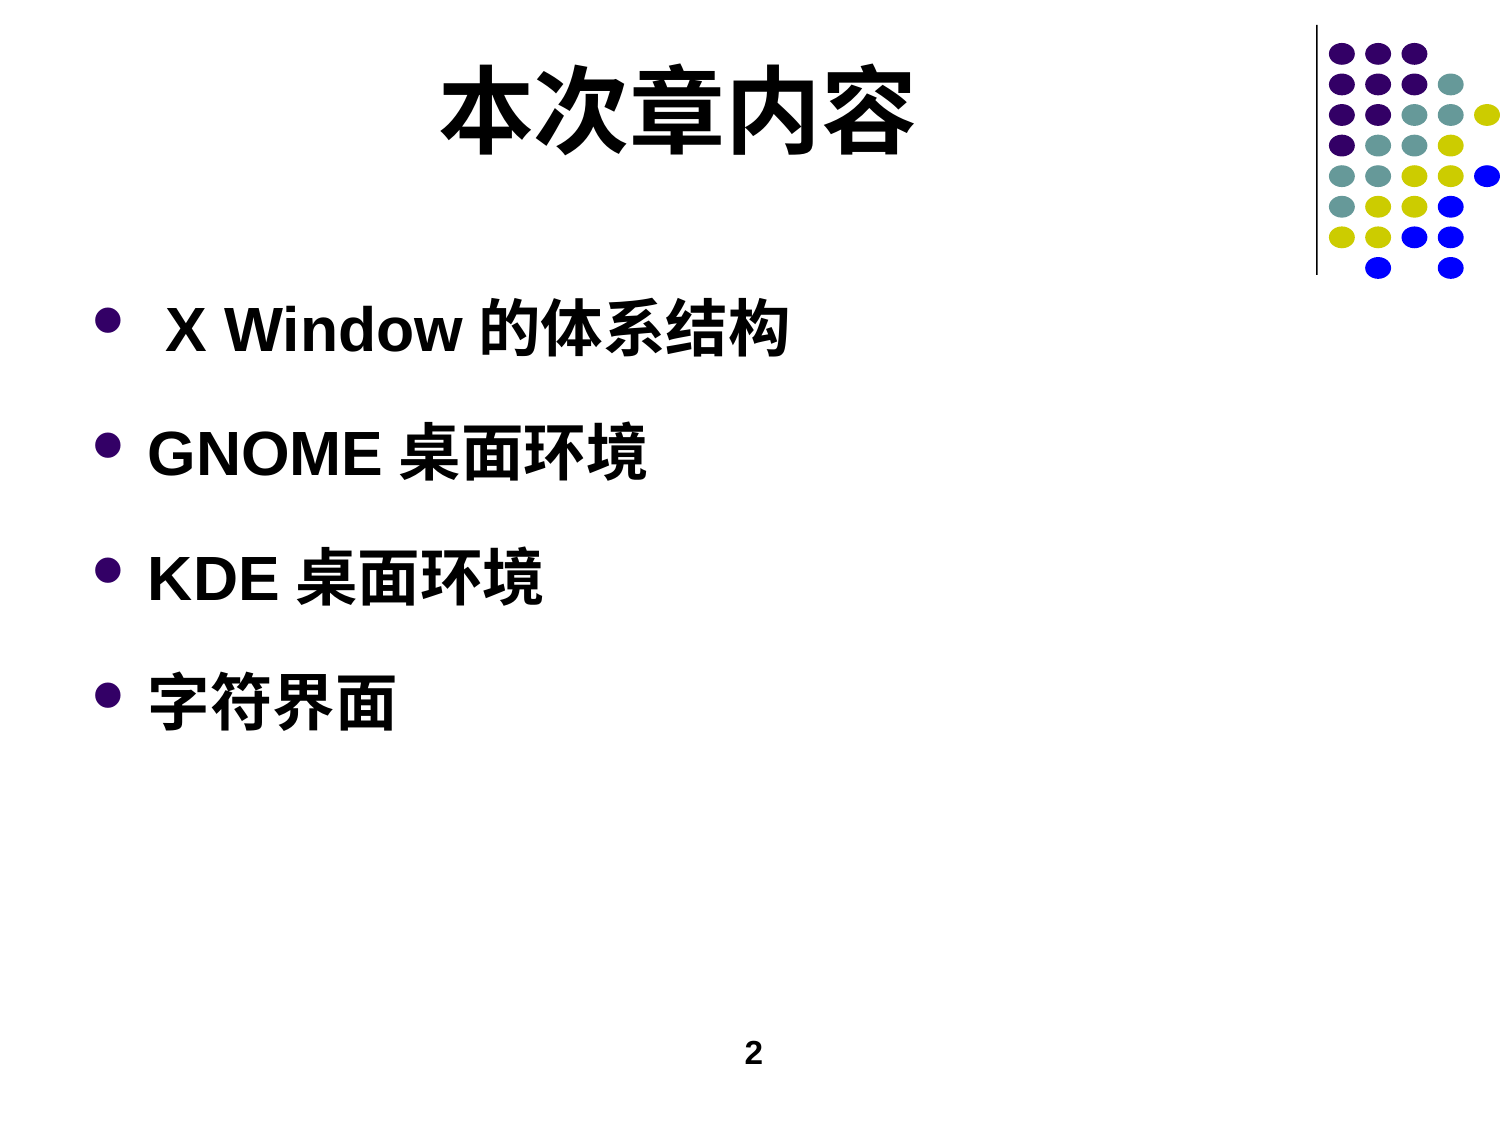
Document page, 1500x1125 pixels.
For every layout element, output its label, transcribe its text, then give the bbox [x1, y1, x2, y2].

slide_number 2 [578, 1023, 930, 1099]
title 本次章内容 [40, 31, 1315, 173]
list X Window的体系结构 GNOME桌面环境 KDE桌面环境 字符界面 [76, 243, 1427, 580]
